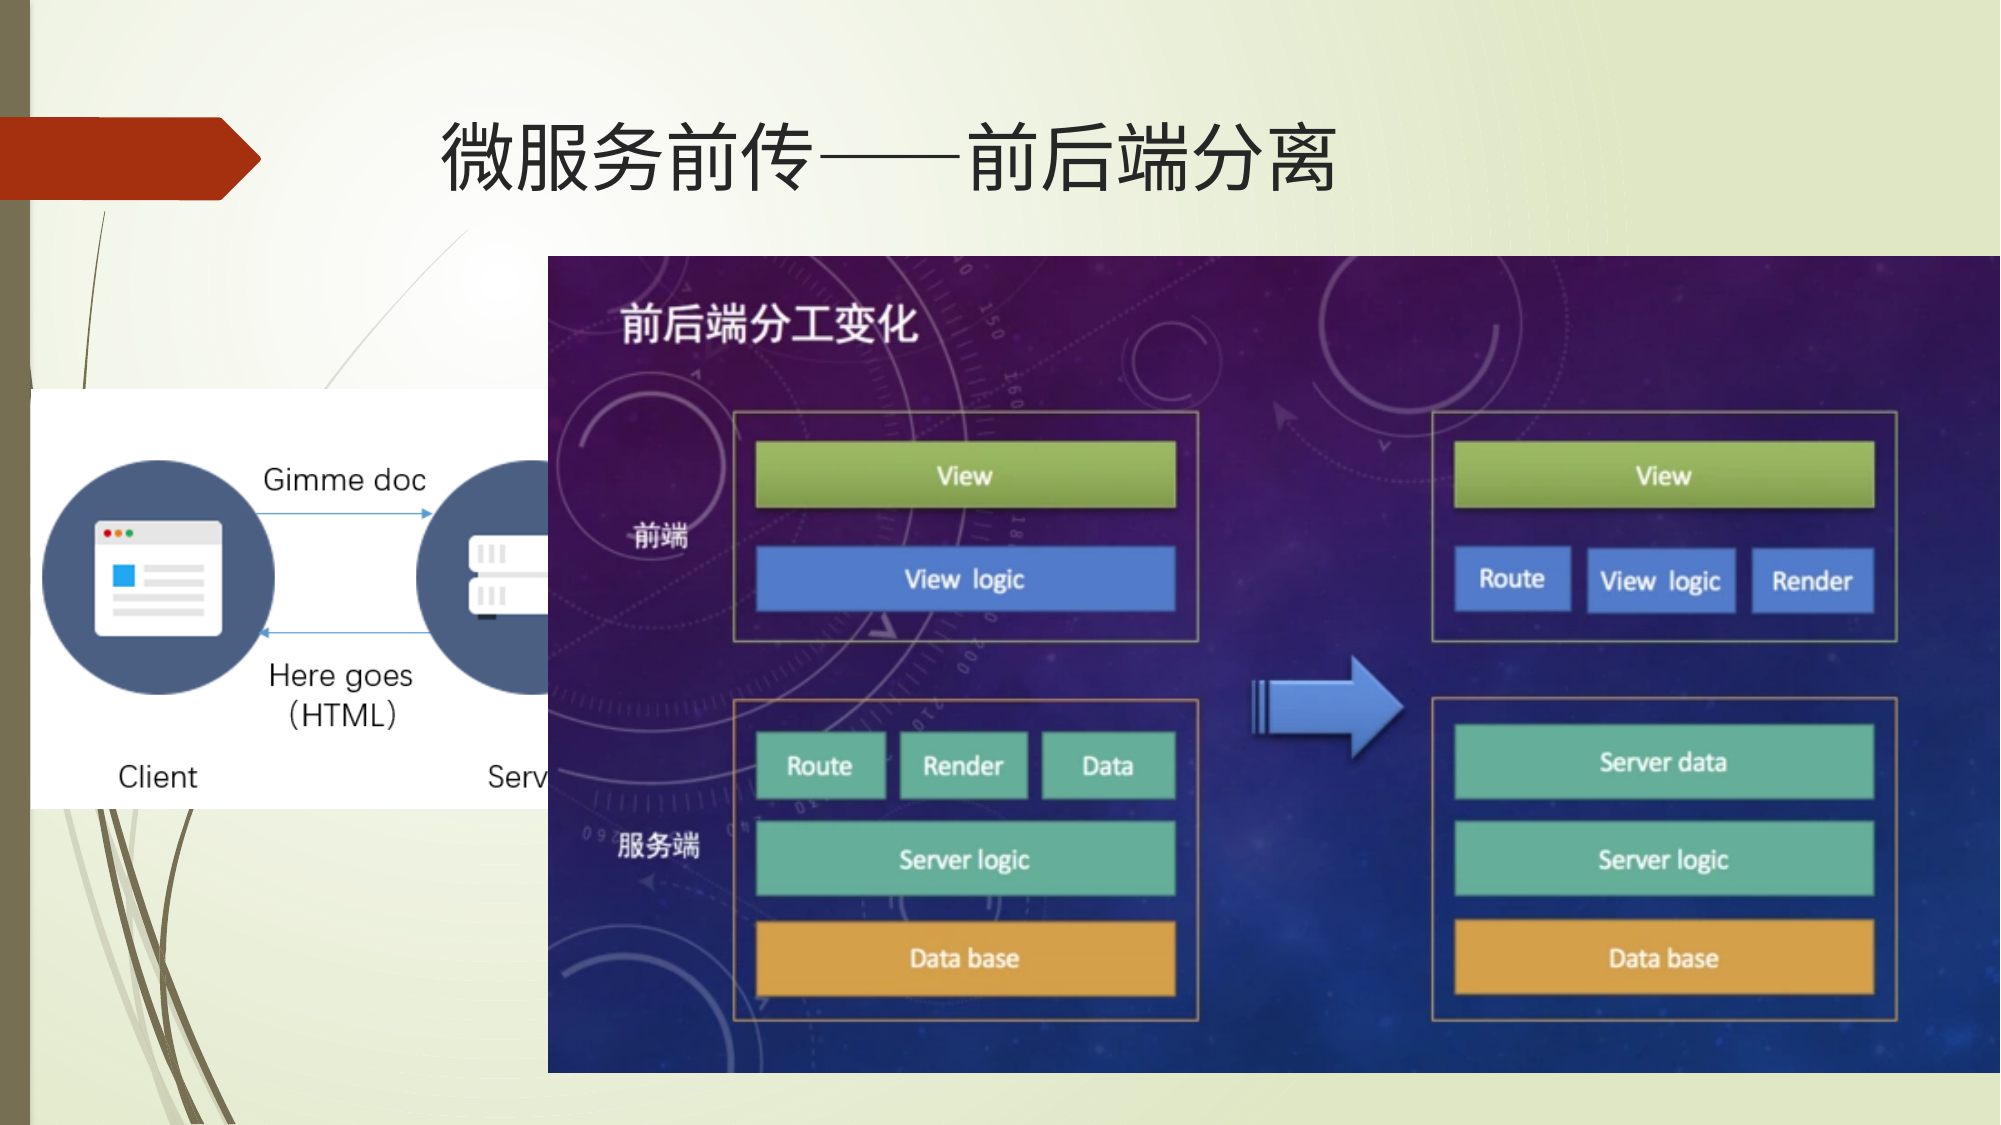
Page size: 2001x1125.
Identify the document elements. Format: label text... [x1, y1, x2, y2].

picture [31, 256, 2000, 1074]
title 微服务前传——前后端分离 [425, 102, 1888, 313]
